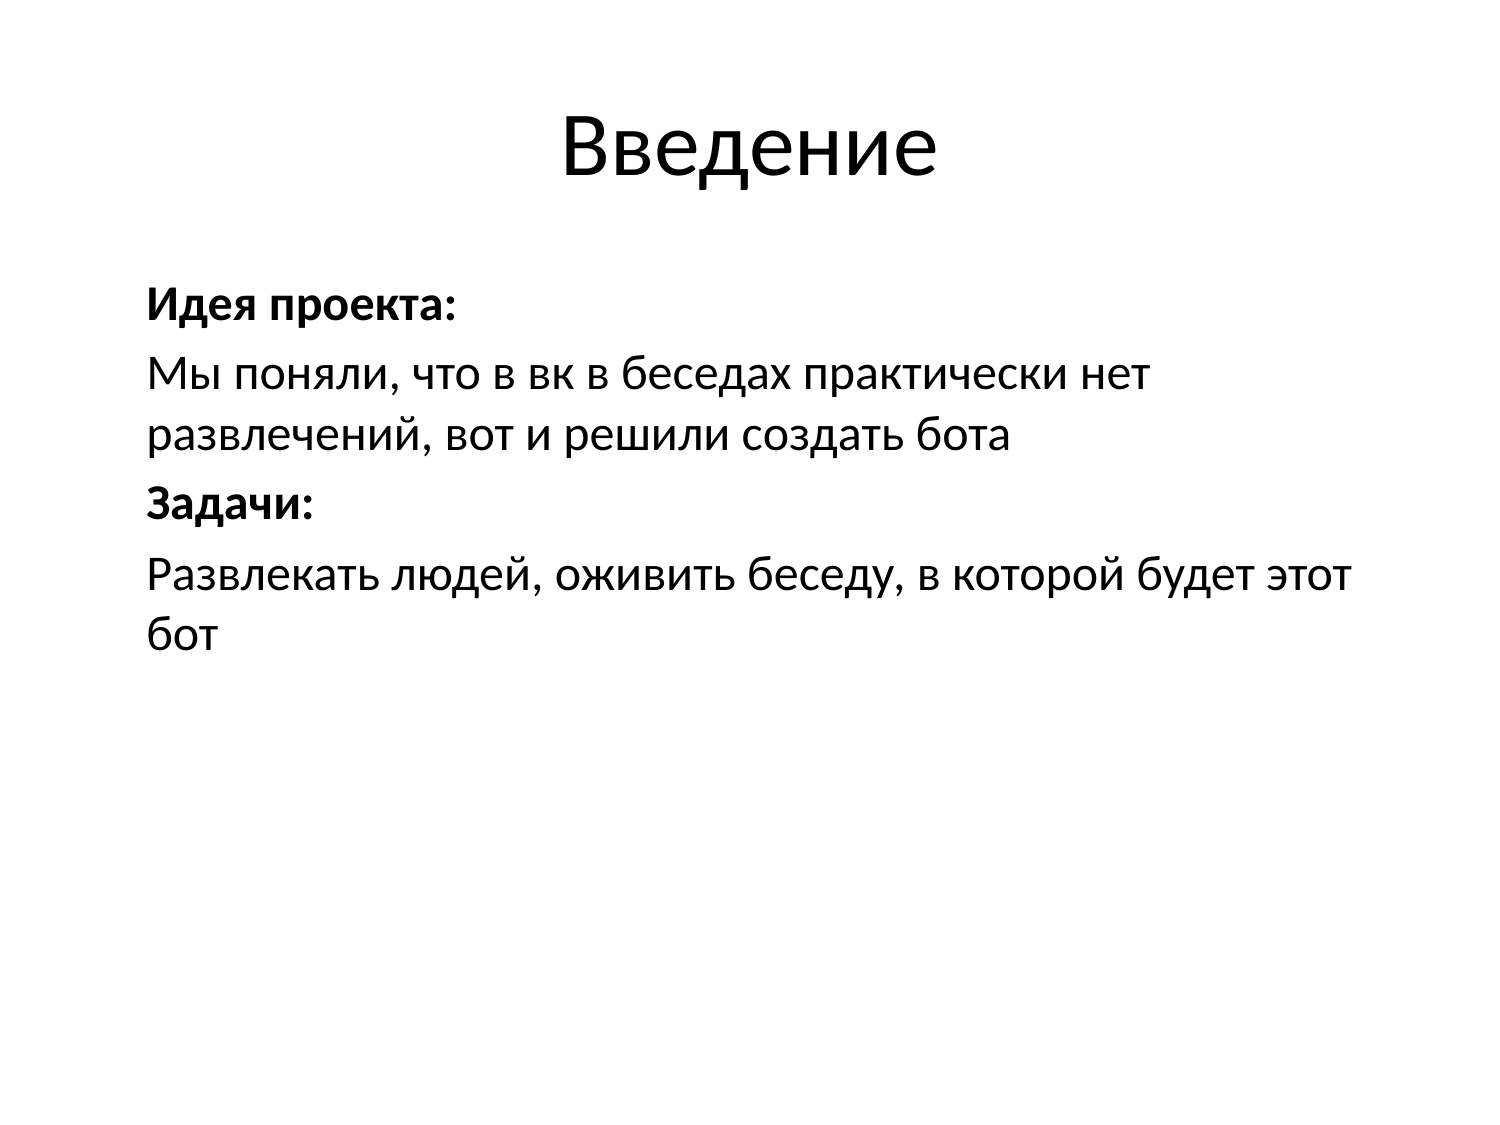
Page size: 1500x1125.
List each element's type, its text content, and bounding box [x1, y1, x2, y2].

list Идея проекта: Мы поняли, что в вк в беседах практически нет развлечений, вот и решили создать бота Задачи: Развлекать людей, оживить беседу, в которой будет этот бот [75, 262, 1425, 1005]
title Введение [75, 45, 1425, 233]
